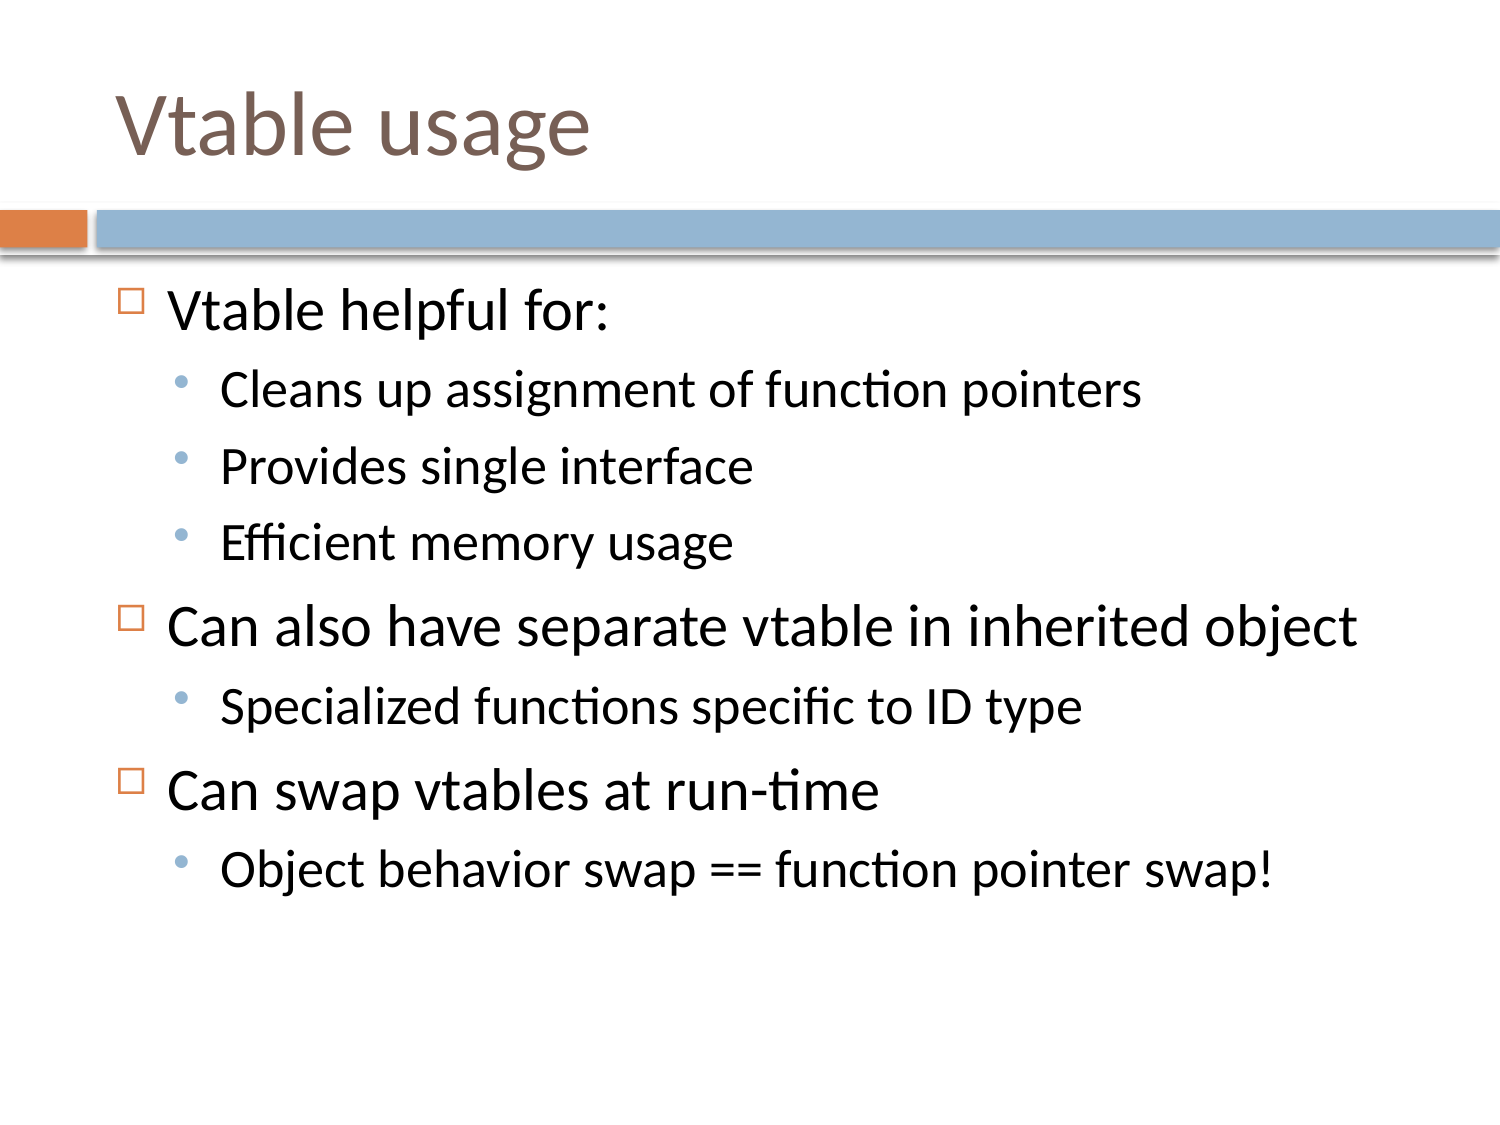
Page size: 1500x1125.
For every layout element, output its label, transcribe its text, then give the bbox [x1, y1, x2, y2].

list Vtable helpful for: Cleans up assignment of function pointers Provides single interface Efficient memory usage Can also have separate vtable in inherited object Specialized functions specific to ID type Can swap vtables at run-time Object behavior swap == function pointer swap! [100, 262, 1438, 1000]
title Vtable usage [100, 37, 1438, 200]
